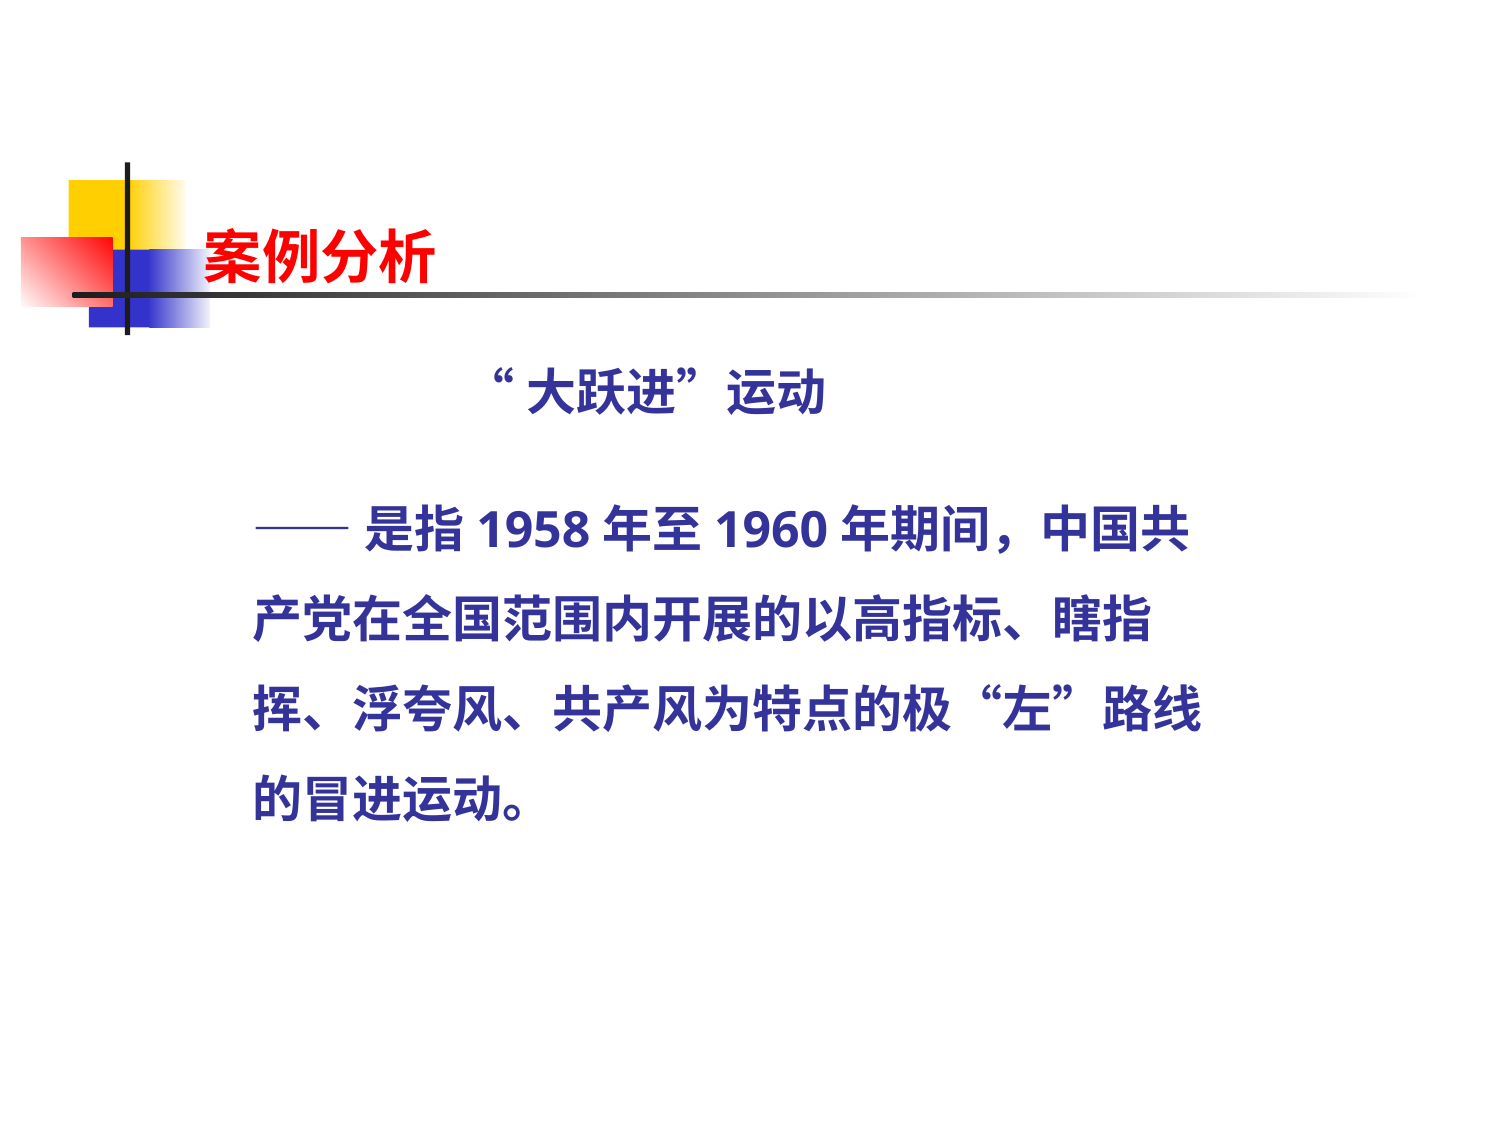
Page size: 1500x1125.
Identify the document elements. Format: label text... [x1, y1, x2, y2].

text_box ——是指1958年至1960年期间，中国共产党在全国范围内开展的以高指标、瞎指挥、浮夸风、共产风为特点的极“左”路线的冒进运动。 [237, 459, 1250, 835]
text_box 案例分析 [189, 212, 452, 298]
text_box “大跃进”运动 [449, 352, 841, 428]
